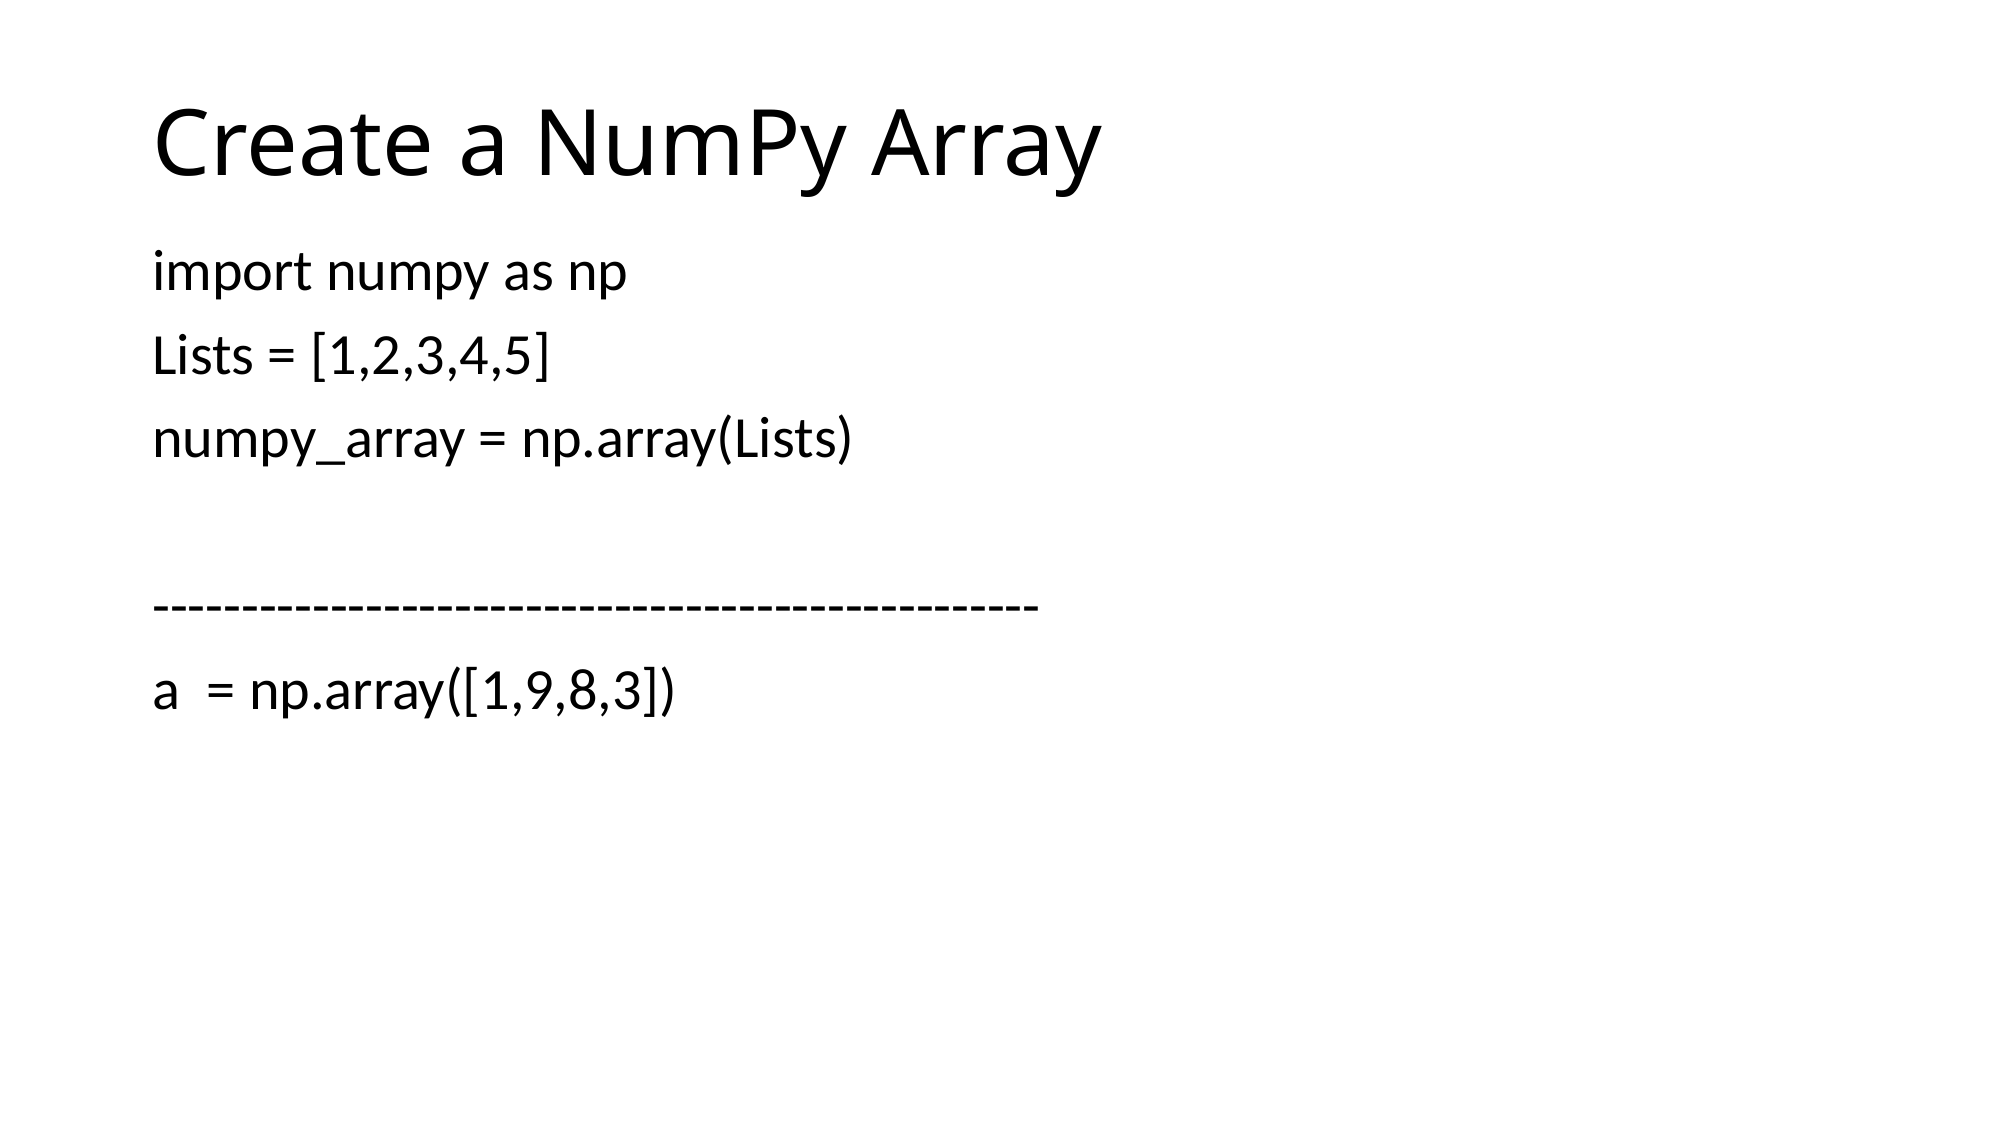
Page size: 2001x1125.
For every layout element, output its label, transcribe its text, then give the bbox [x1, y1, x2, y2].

title Create a NumPy Array [137, 59, 1863, 232]
list import numpy as np Lists = [1,2,3,4,5] numpy_array = np.array(Lists) -------------------------------------------------- a = np.array([1,9,8,3]) [137, 232, 1863, 1014]
